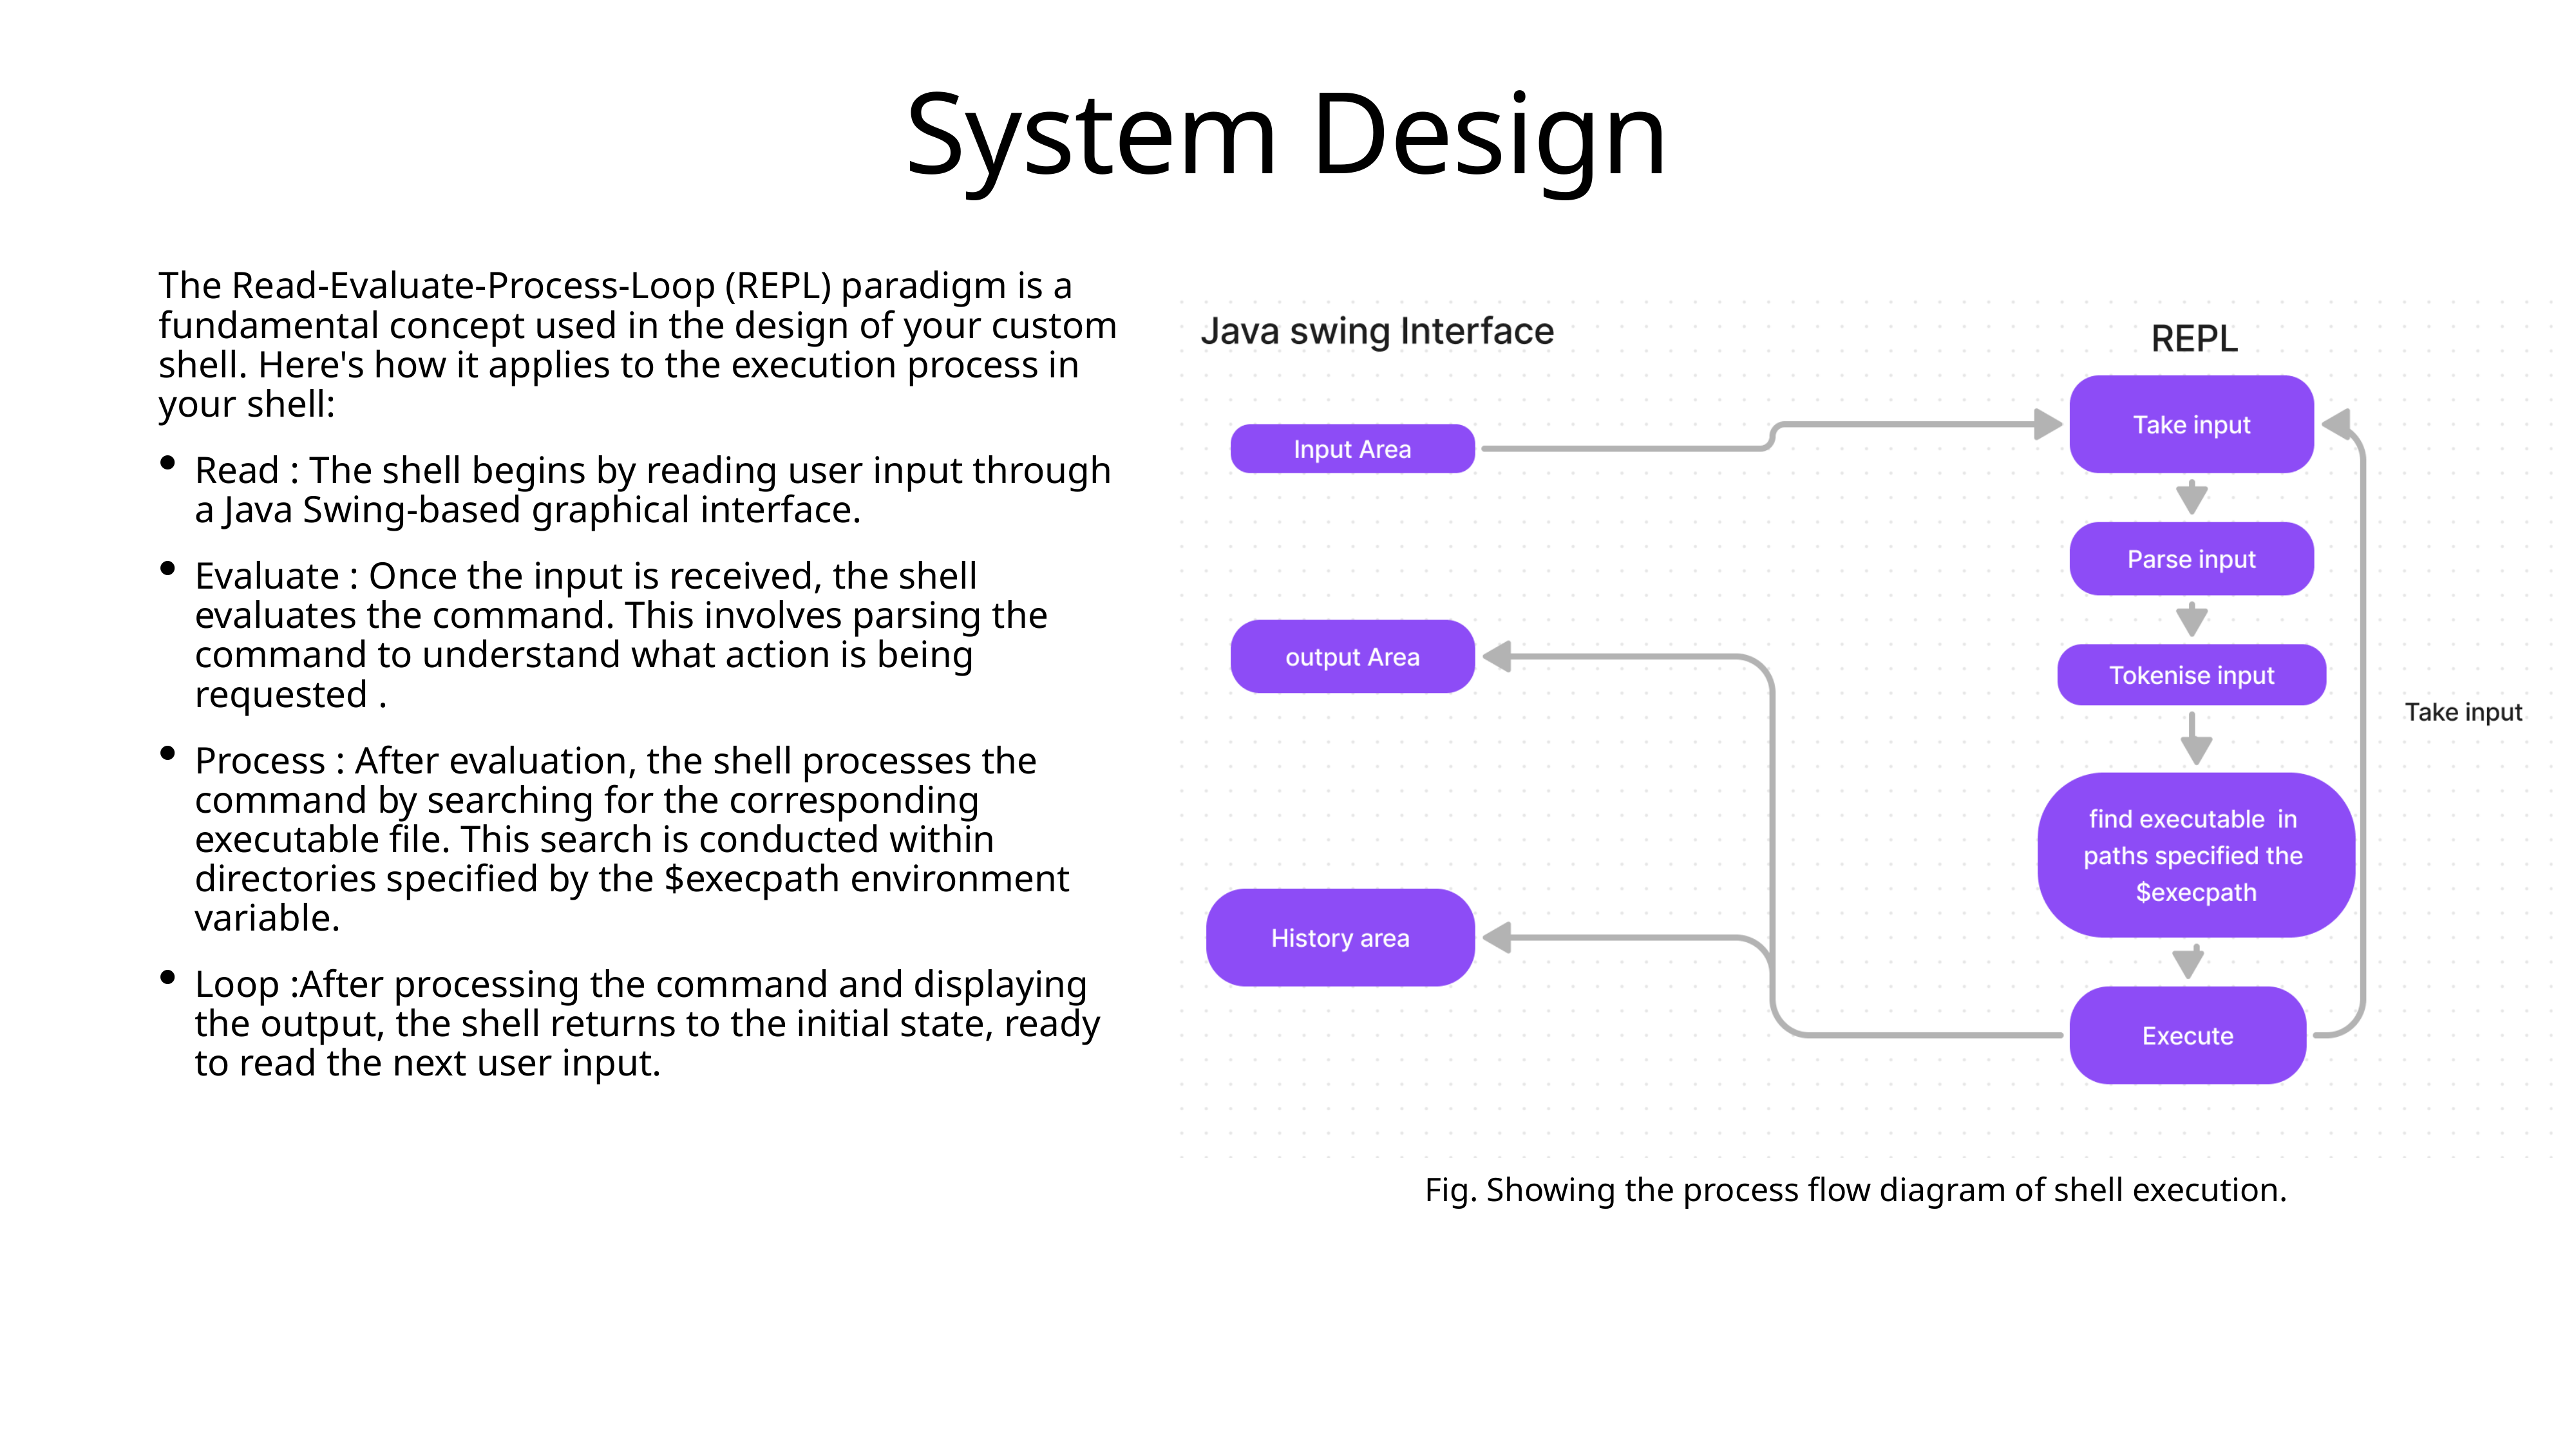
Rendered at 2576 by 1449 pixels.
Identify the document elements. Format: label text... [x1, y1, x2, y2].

list The Read-Evaluate-Process-Loop (REPL) paradigm is a fundamental concept used in the design of your custom shell. Here's how it applies to the execution process in your shell: Read : The shell begins by reading user input through a Java Swing-based graphical interface. Evaluate : Once the input is received, the shell evaluates the command. This involves parsing the command to understand what action is being requested . Process : After evaluation, the shell processes the command by searching for the corresponding executable file. This search is conducted within directories specified by the $execpath environment variable. Loop :After processing the command and displaying the output, the shell returns to the initial state, ready to read the next user input. [153, 261, 1137, 1281]
title System Design [128, 81, 2448, 265]
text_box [1160, 291, 2553, 1230]
